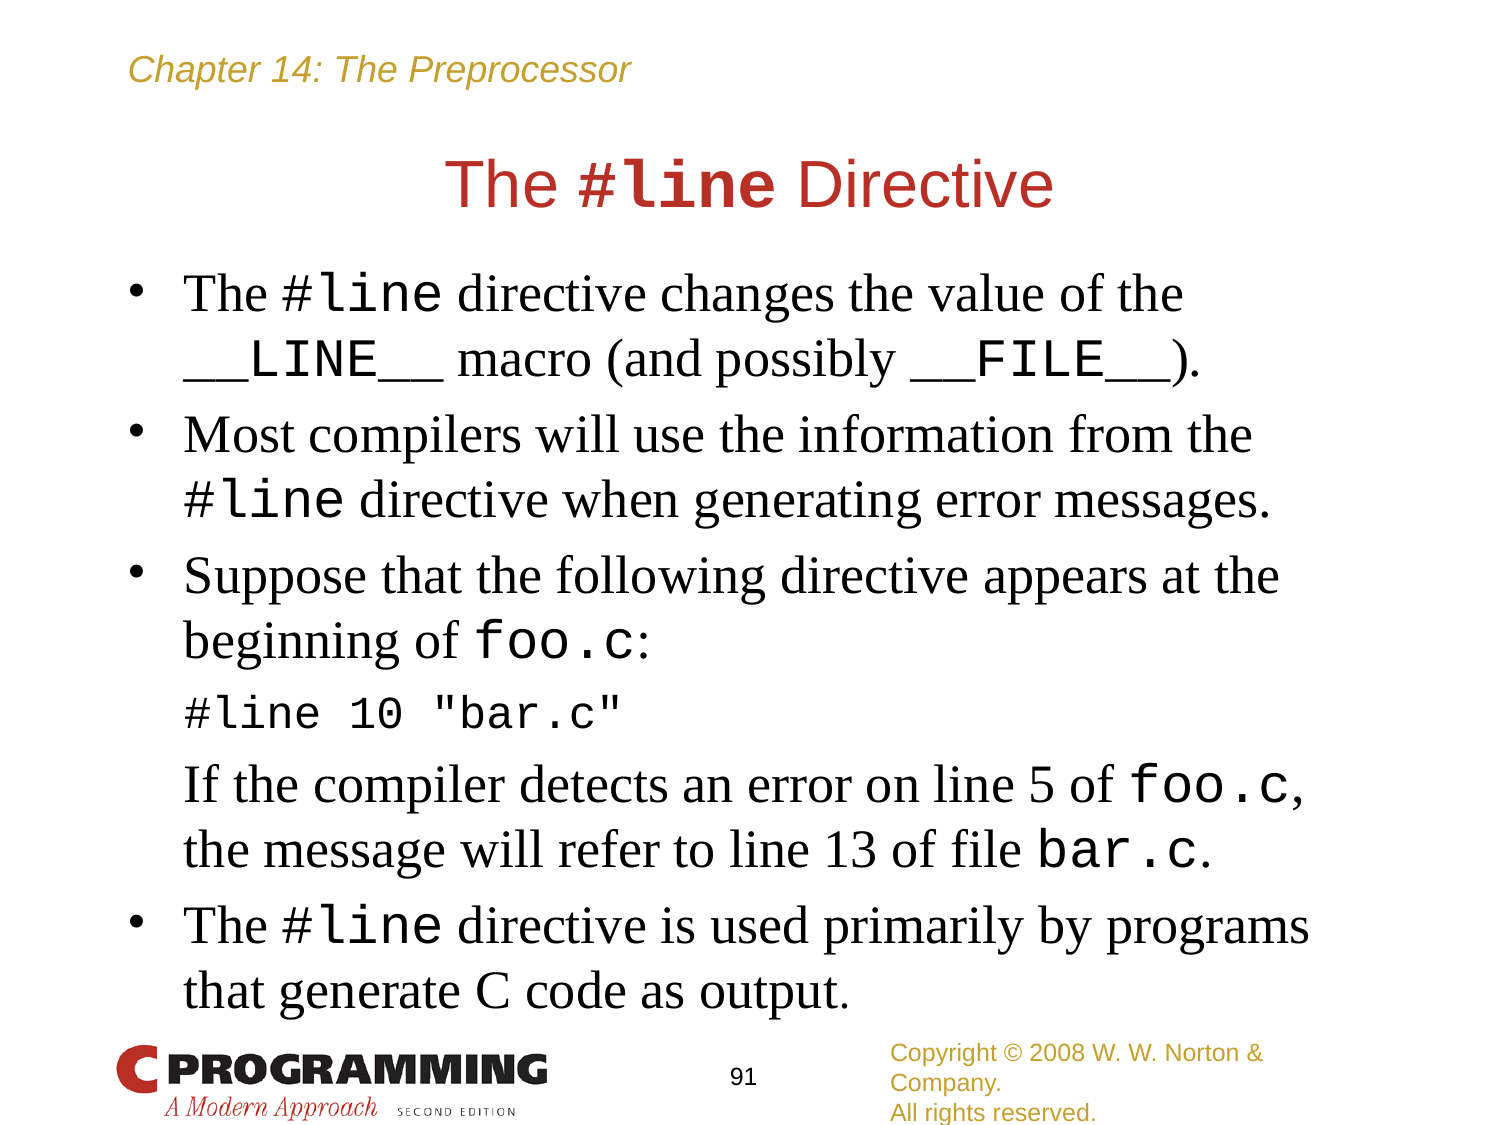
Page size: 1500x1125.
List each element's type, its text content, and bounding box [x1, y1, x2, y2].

picture [112, 1041, 550, 1123]
list The #line directive changes the value of the __LINE__ macro (and possibly __FILE__). Most compilers will use the information from the #line directive when generating error messages. Suppose that the following directive appears at the beginning of foo.c: #line 10 "bar.c" If the compiler detects an error on line 5 of foo.c, the message will refer to line 13 of file bar.c. The #line directive is used primarily by programs that generate C code as output. [112, 249, 1388, 1038]
text_box ‹#› [687, 1050, 800, 1100]
title The #line Directive [112, 125, 1388, 238]
text_box Copyright © 2008 W. W. Norton & Company. All rights reserved. [874, 1043, 1388, 1119]
